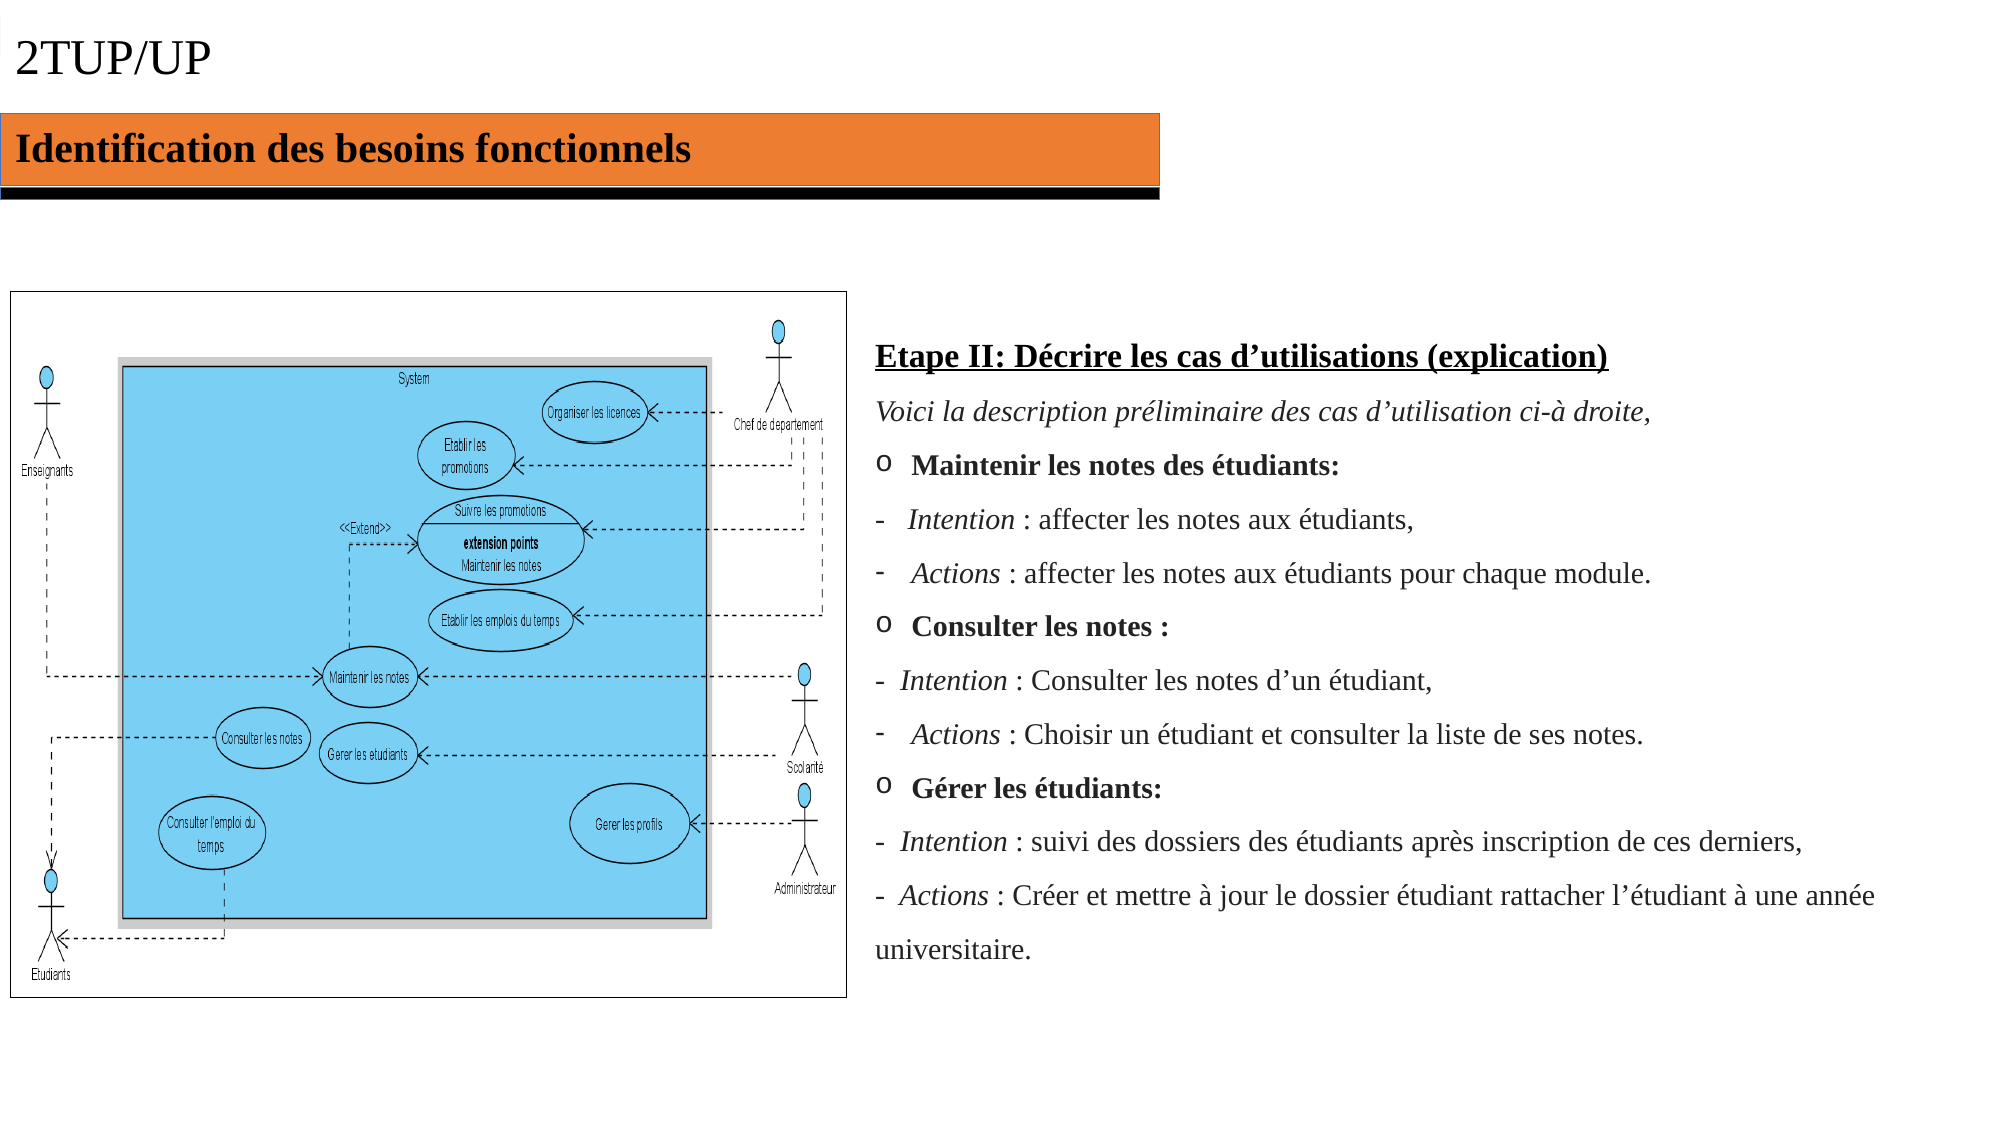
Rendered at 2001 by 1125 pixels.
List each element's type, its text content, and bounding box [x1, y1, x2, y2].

text_box Identification des besoins fonctionnels [0, 113, 1160, 186]
picture [10, 291, 847, 999]
title 2TUP/UP [0, 29, 1971, 87]
text_box [0, 187, 1160, 200]
list Etape II: Décrire les cas d’utilisations (explication) Voici la description préliminaire des cas d’utilisation ci-à droite, Maintenir les notes des étudiants: - Intention : affecter les notes aux étudiants, Actions : affecter les notes aux étudiants pour chaque module. Consulter les notes : - Intention : Consulter les notes d’un étudiant, Actions : Choisir un étudiant et consulter la liste de ses notes. Gérer les étudiants: - Intention : suivi des dossiers des étudiants après inscription de ces derniers, - Actions : Créer et mettre à jour le dossier étudiant rattacher l’étudiant à une année universitaire. [859, 305, 1983, 973]
